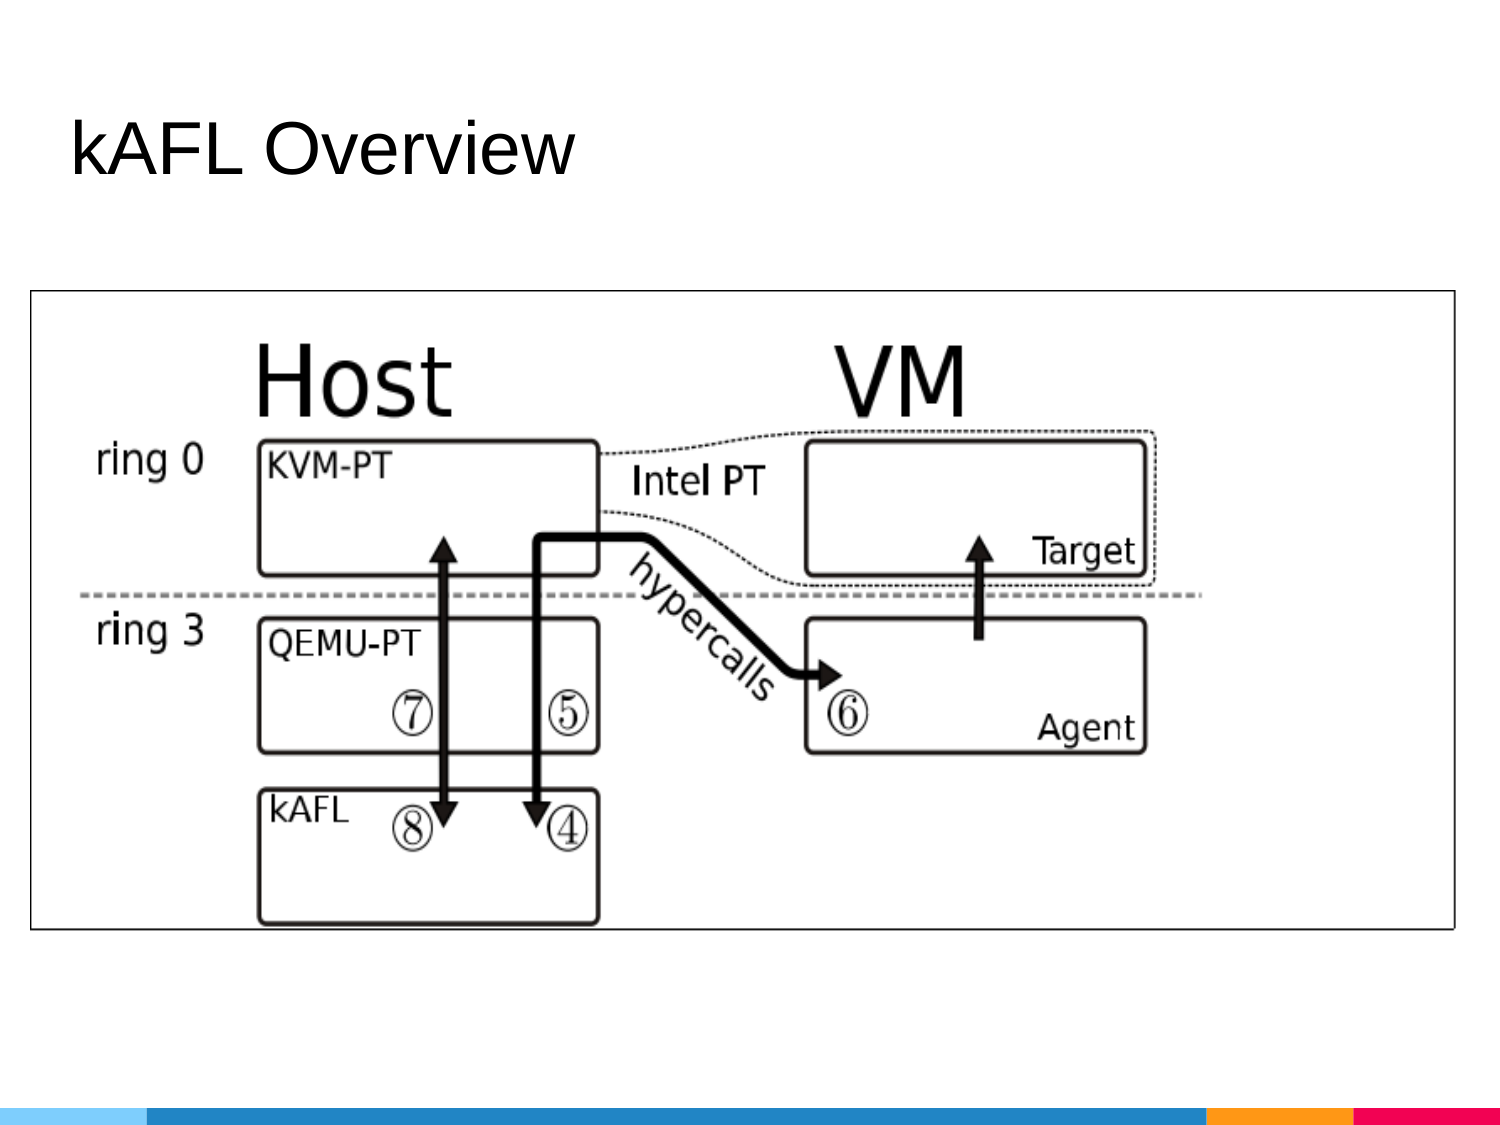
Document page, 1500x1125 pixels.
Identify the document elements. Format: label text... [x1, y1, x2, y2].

title kAFL Overview [55, 16, 1368, 205]
picture [30, 290, 1461, 956]
